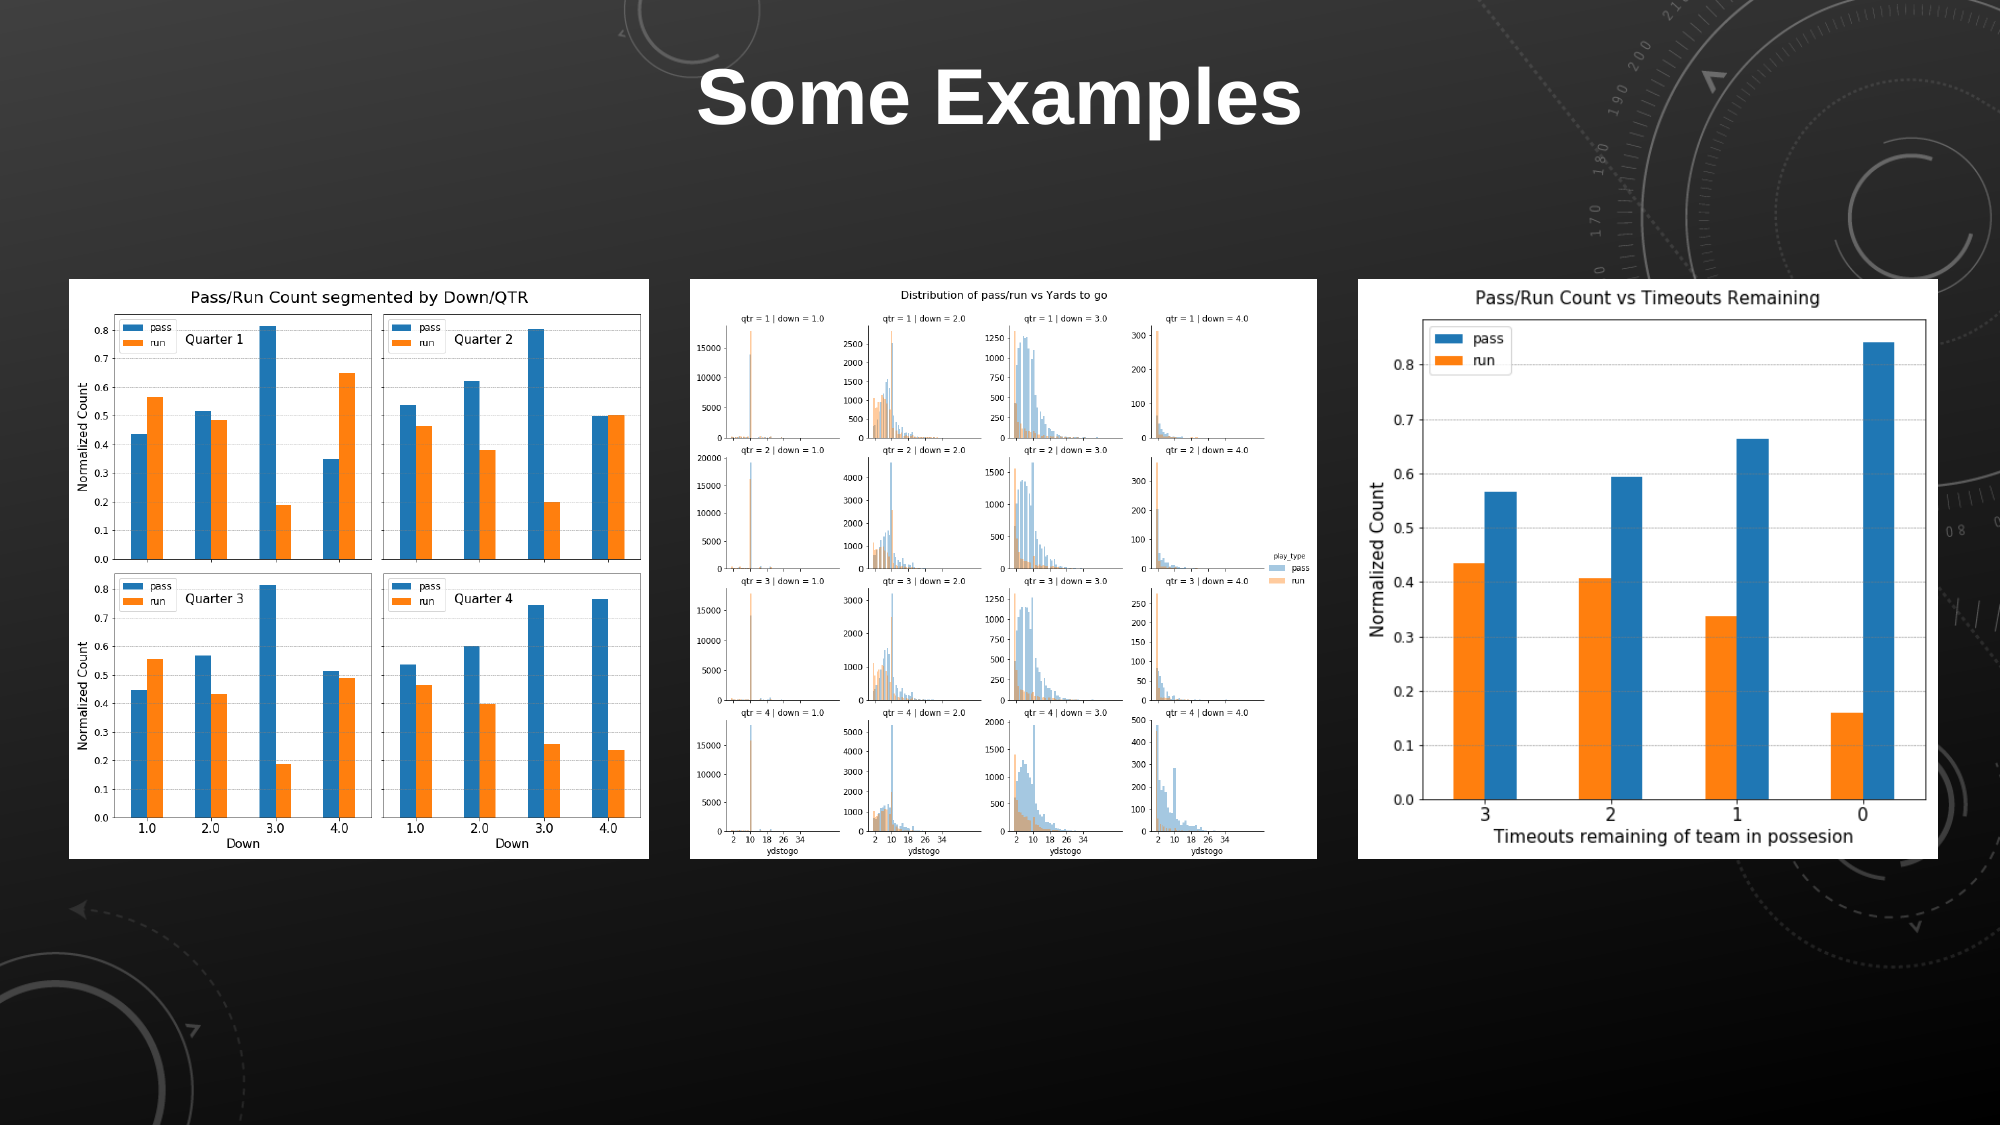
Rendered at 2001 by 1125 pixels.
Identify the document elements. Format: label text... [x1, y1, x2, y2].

title [175, 79, 1826, 238]
picture [0, 0, 2000, 1125]
text_box Some Examples [681, 37, 1319, 148]
